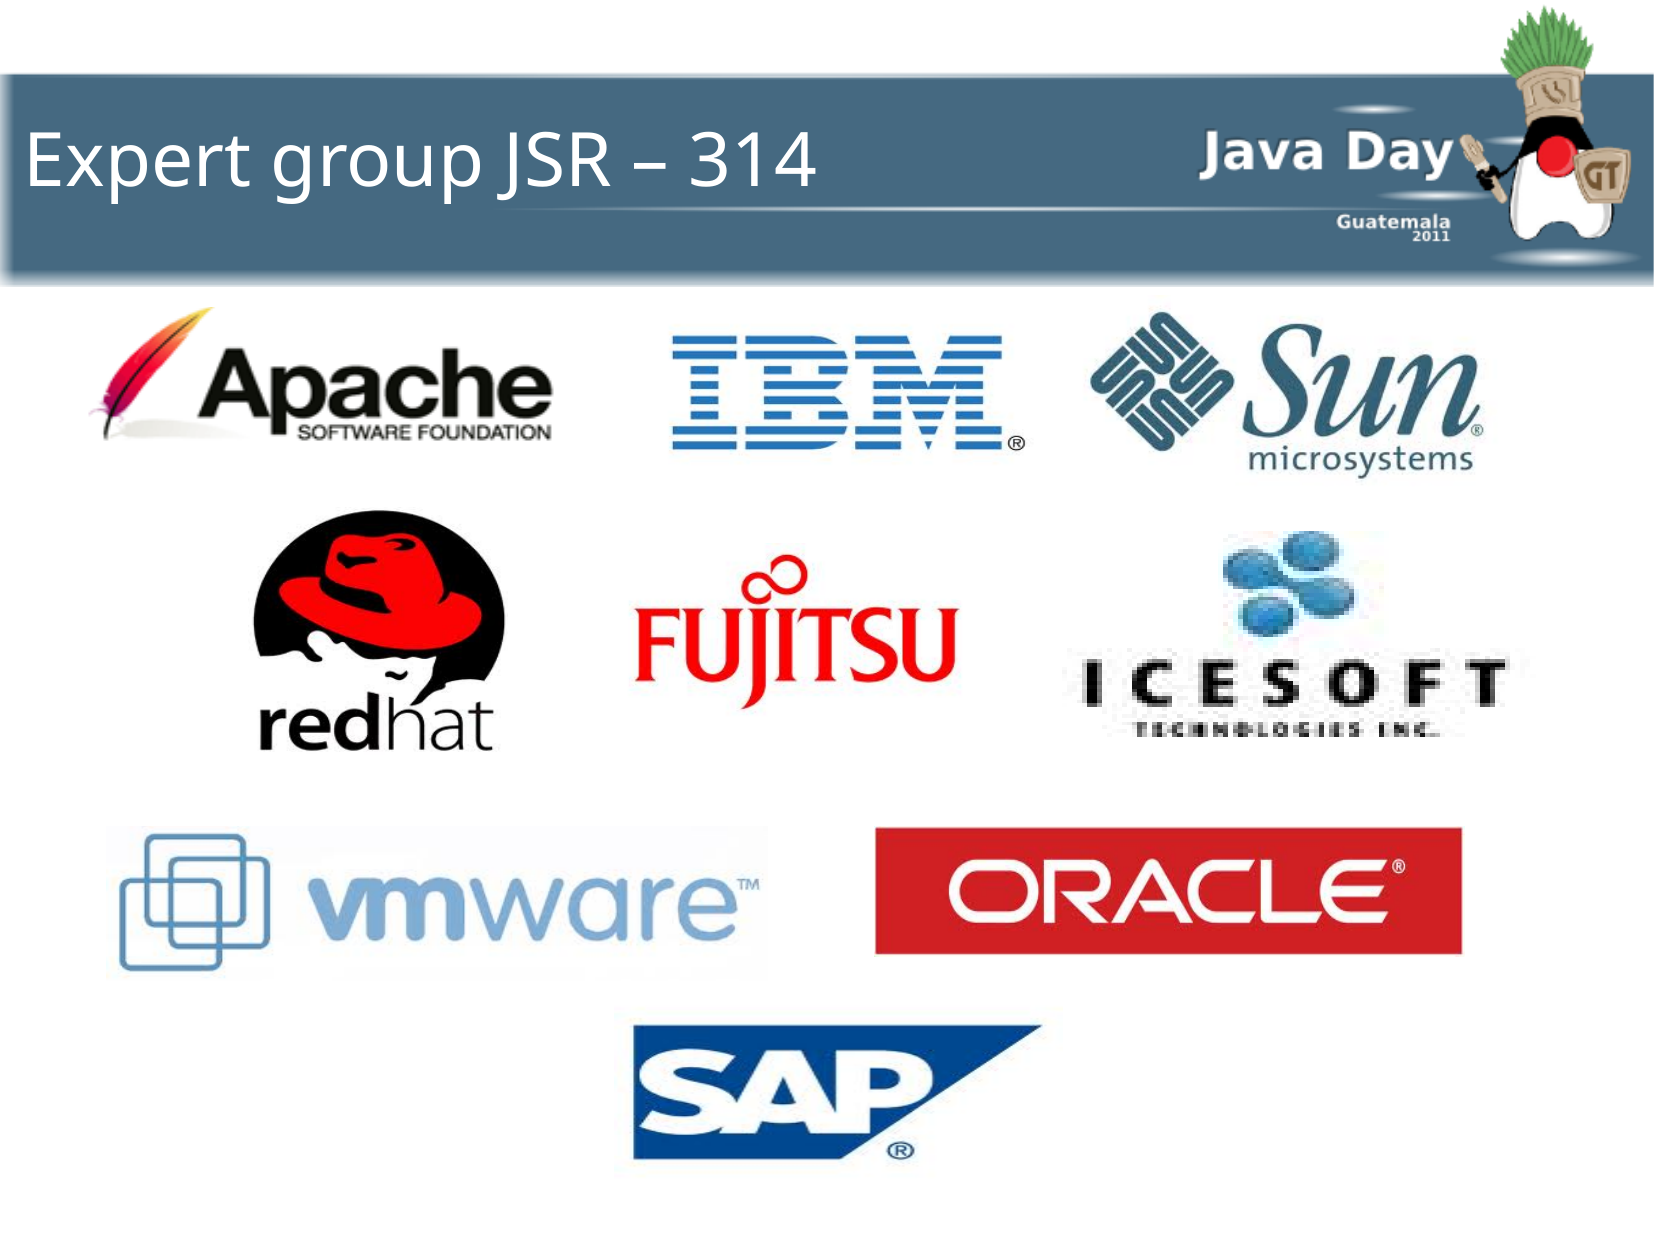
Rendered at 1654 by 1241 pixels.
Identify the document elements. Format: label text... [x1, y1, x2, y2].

picture [649, 306, 1040, 485]
picture [1062, 531, 1536, 738]
picture [590, 542, 1005, 721]
picture [247, 507, 509, 756]
title Expert group JSR – 314 [23, 52, 1512, 260]
picture [1062, 294, 1512, 497]
picture [87, 306, 556, 473]
picture [105, 826, 1465, 1241]
picture [0, 3, 1654, 287]
